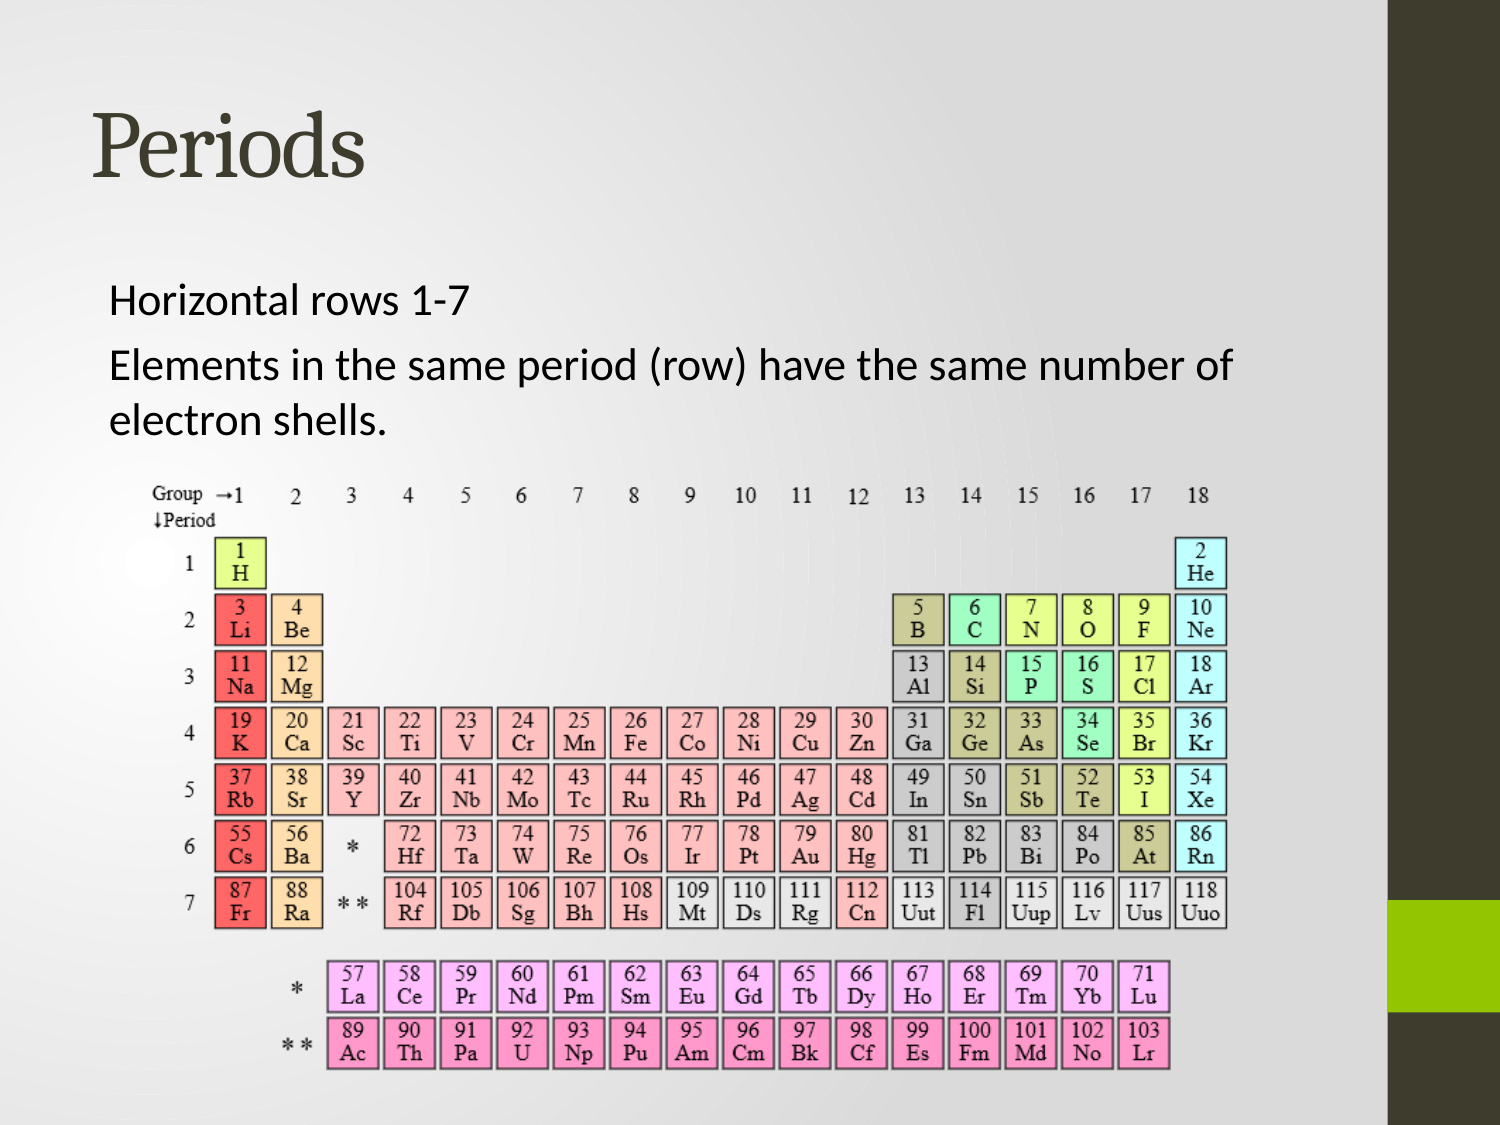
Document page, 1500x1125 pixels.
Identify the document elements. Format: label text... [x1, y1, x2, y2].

picture [146, 479, 1234, 1076]
list Horizontal rows 1-7 Elements in the same period (row) have the same number of electron shells. [75, 262, 1325, 1050]
title Periods [75, 45, 1325, 233]
